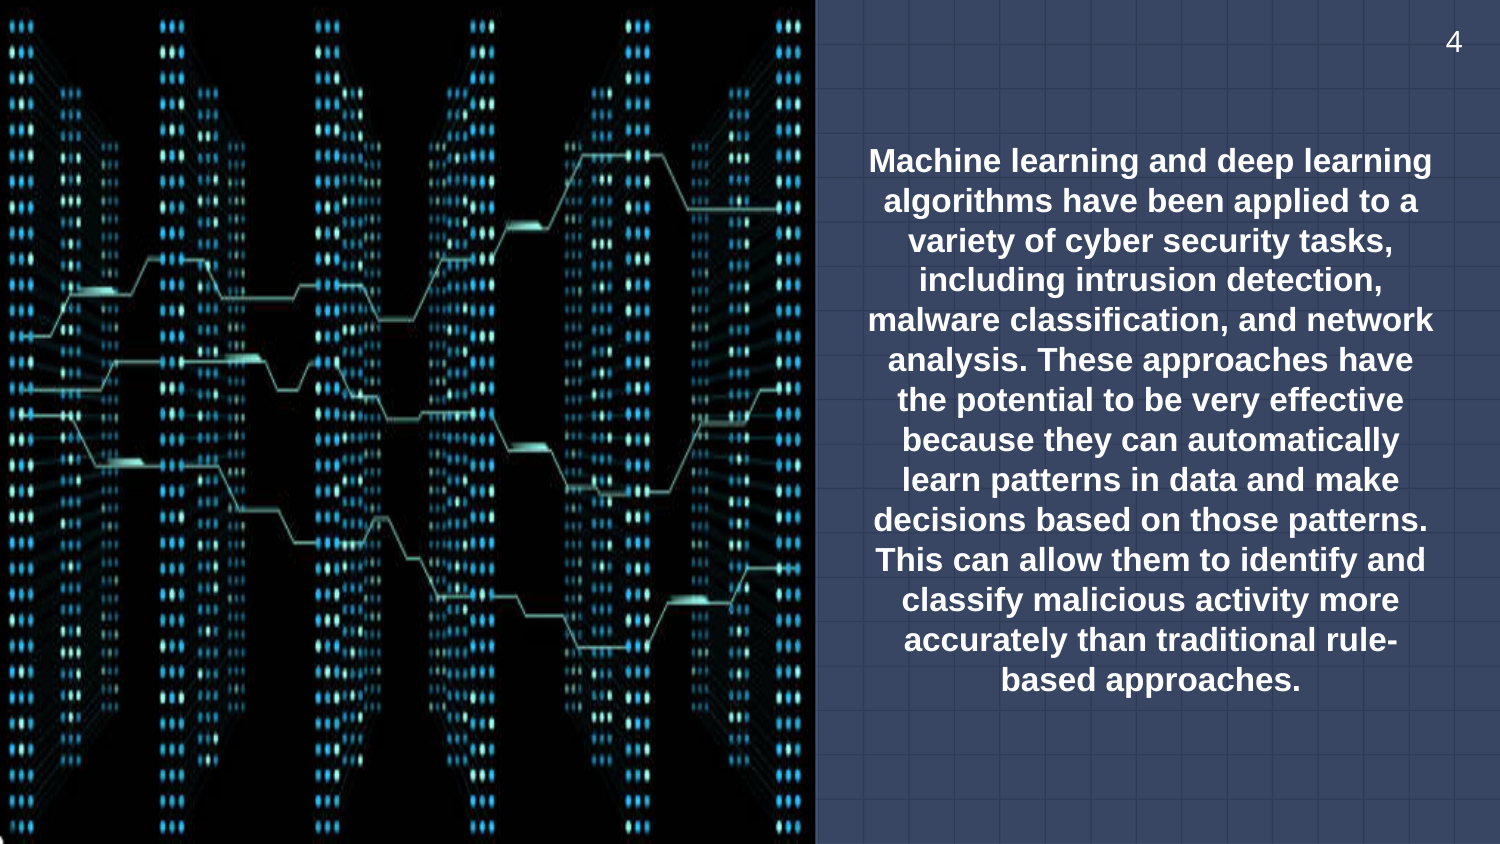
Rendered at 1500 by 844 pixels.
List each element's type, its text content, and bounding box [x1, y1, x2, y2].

text_box [0, 0, 816, 844]
text_box Machine learning and deep learning algorithms have been applied to a variety of cyber security tasks, including intrusion detection, malware classification, and network analysis. These approaches have the potential to be very effective because they can automatically learn patterns in data and make decisions based on those patterns. This can allow them to identify and classify malicious activity more accurately than traditional rule-based approaches. [847, 131, 1455, 706]
slide_number 4 [1408, 0, 1500, 88]
